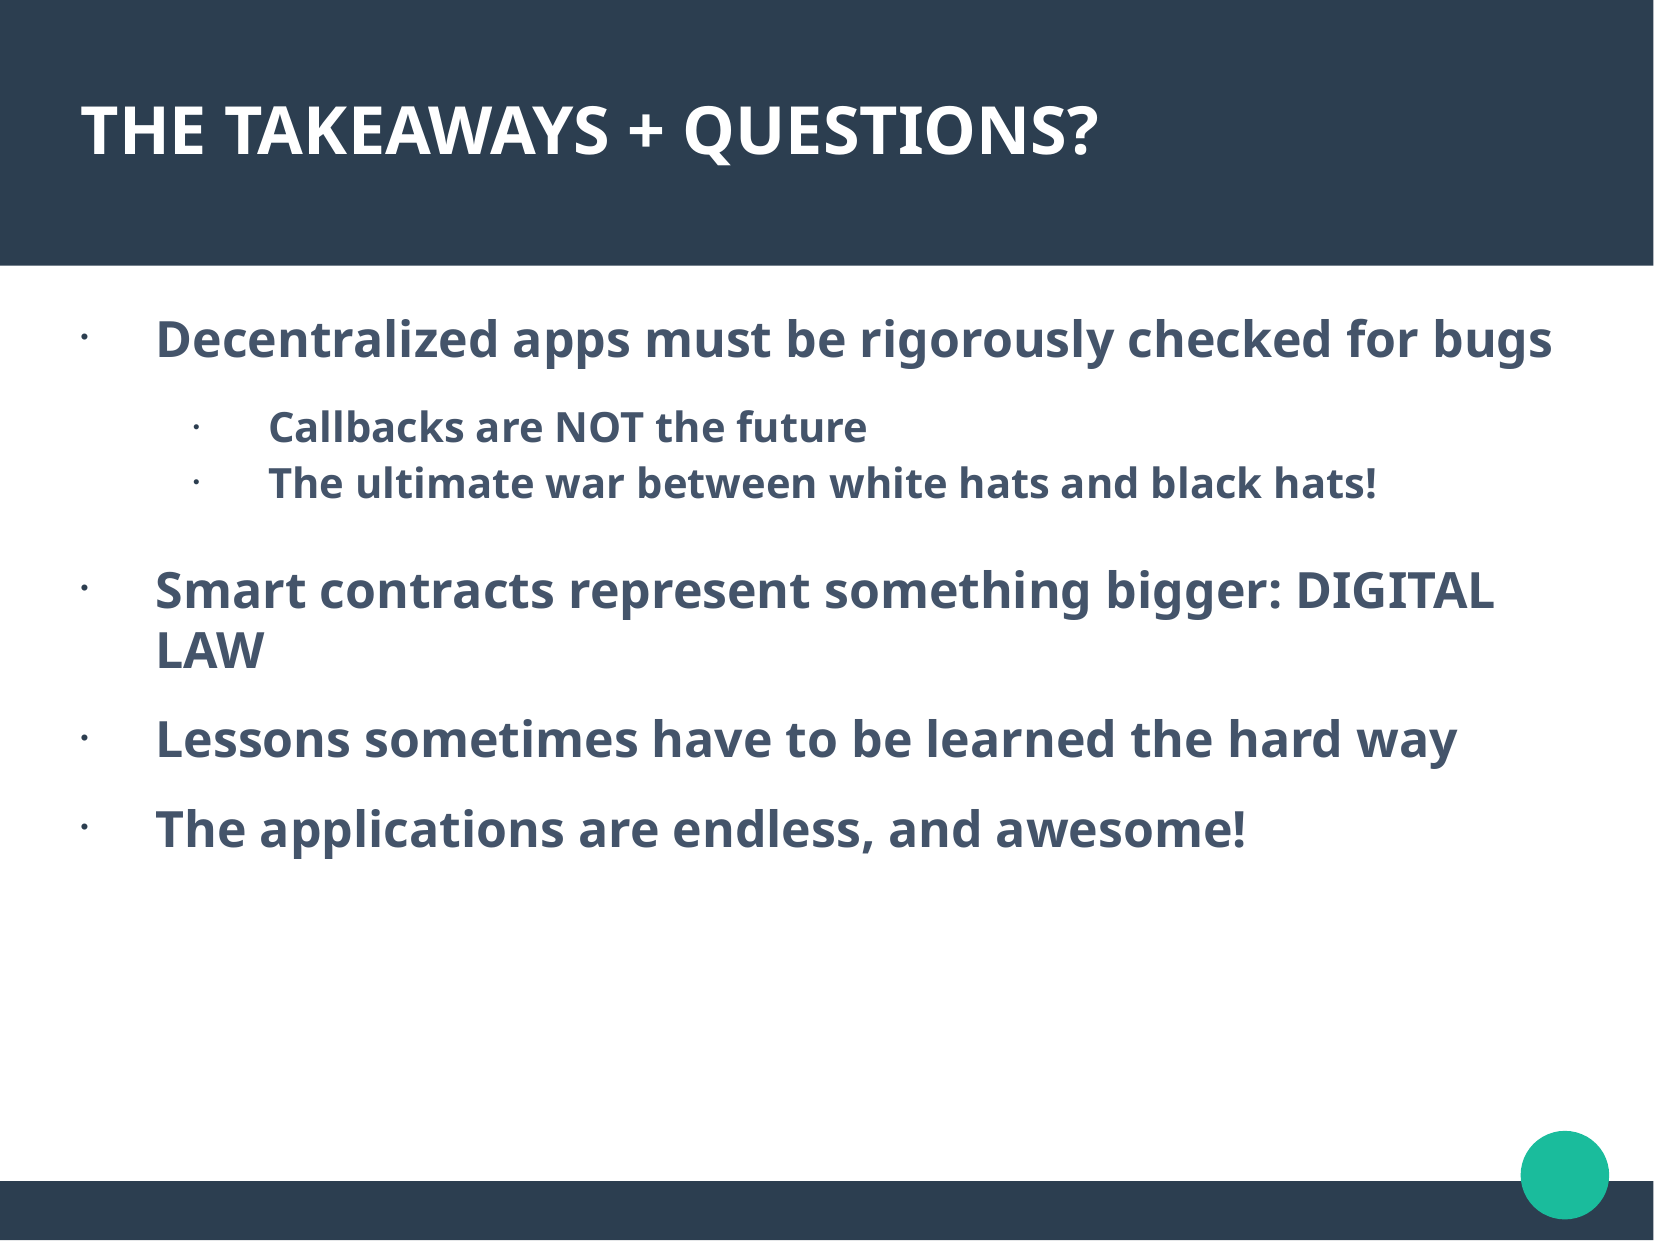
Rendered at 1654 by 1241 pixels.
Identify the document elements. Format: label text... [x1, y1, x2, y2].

list Decentralized apps must be rigorously checked for bugs Callbacks are NOT the future The ultimate war between white hats and black hats! Smart contracts represent something bigger: DIGITAL LAW Lessons sometimes have to be learned the hard way The applications are endless, and awesome! [80, 306, 1617, 1134]
title THE TAKEAWAYS + QUESTIONS? [80, 49, 1654, 207]
